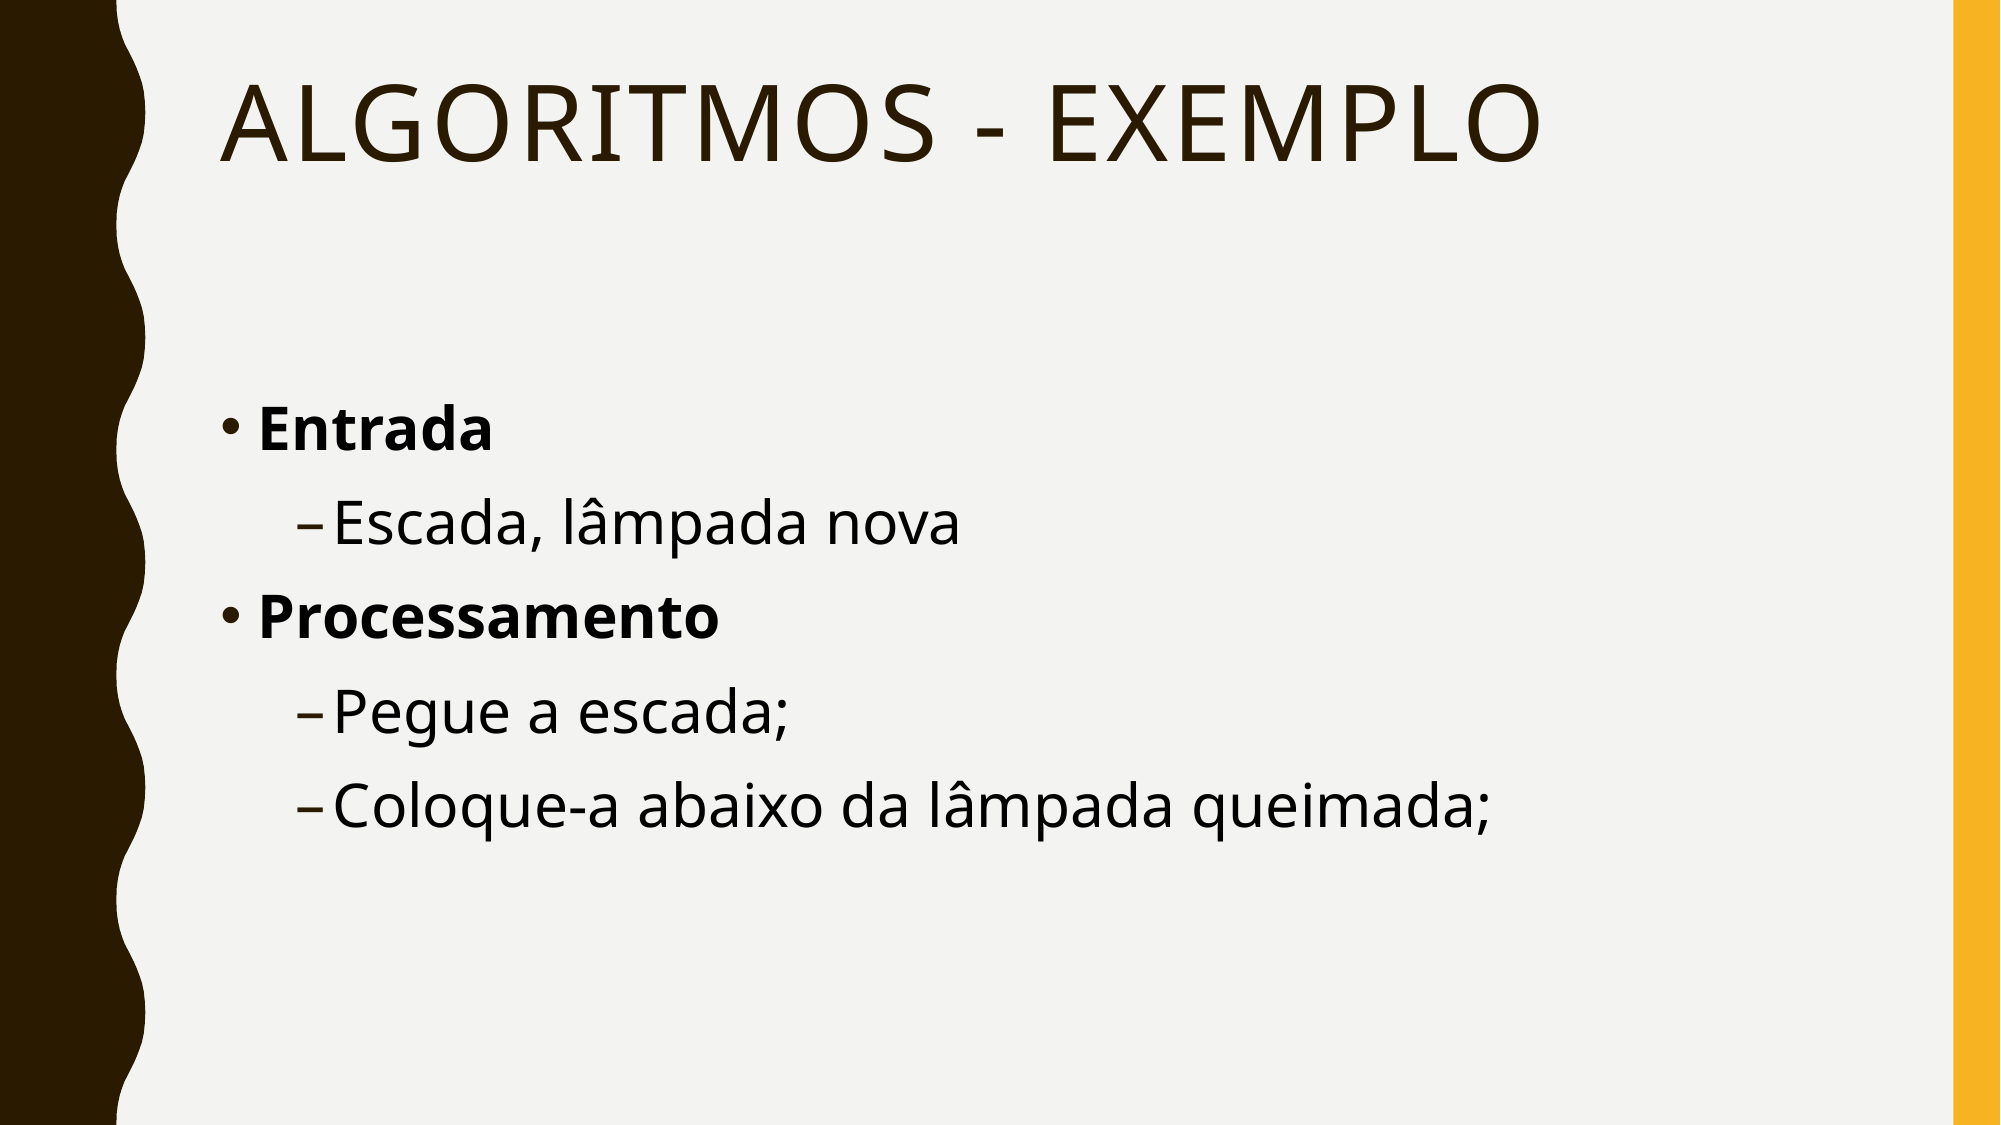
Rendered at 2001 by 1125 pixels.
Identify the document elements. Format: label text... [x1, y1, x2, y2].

list Entrada Escada, lâmpada nova Processamento Pegue a escada; Coloque-a abaixo da lâmpada queimada; [205, 375, 1875, 965]
title Algoritmos - exemplo [205, 62, 1875, 308]
